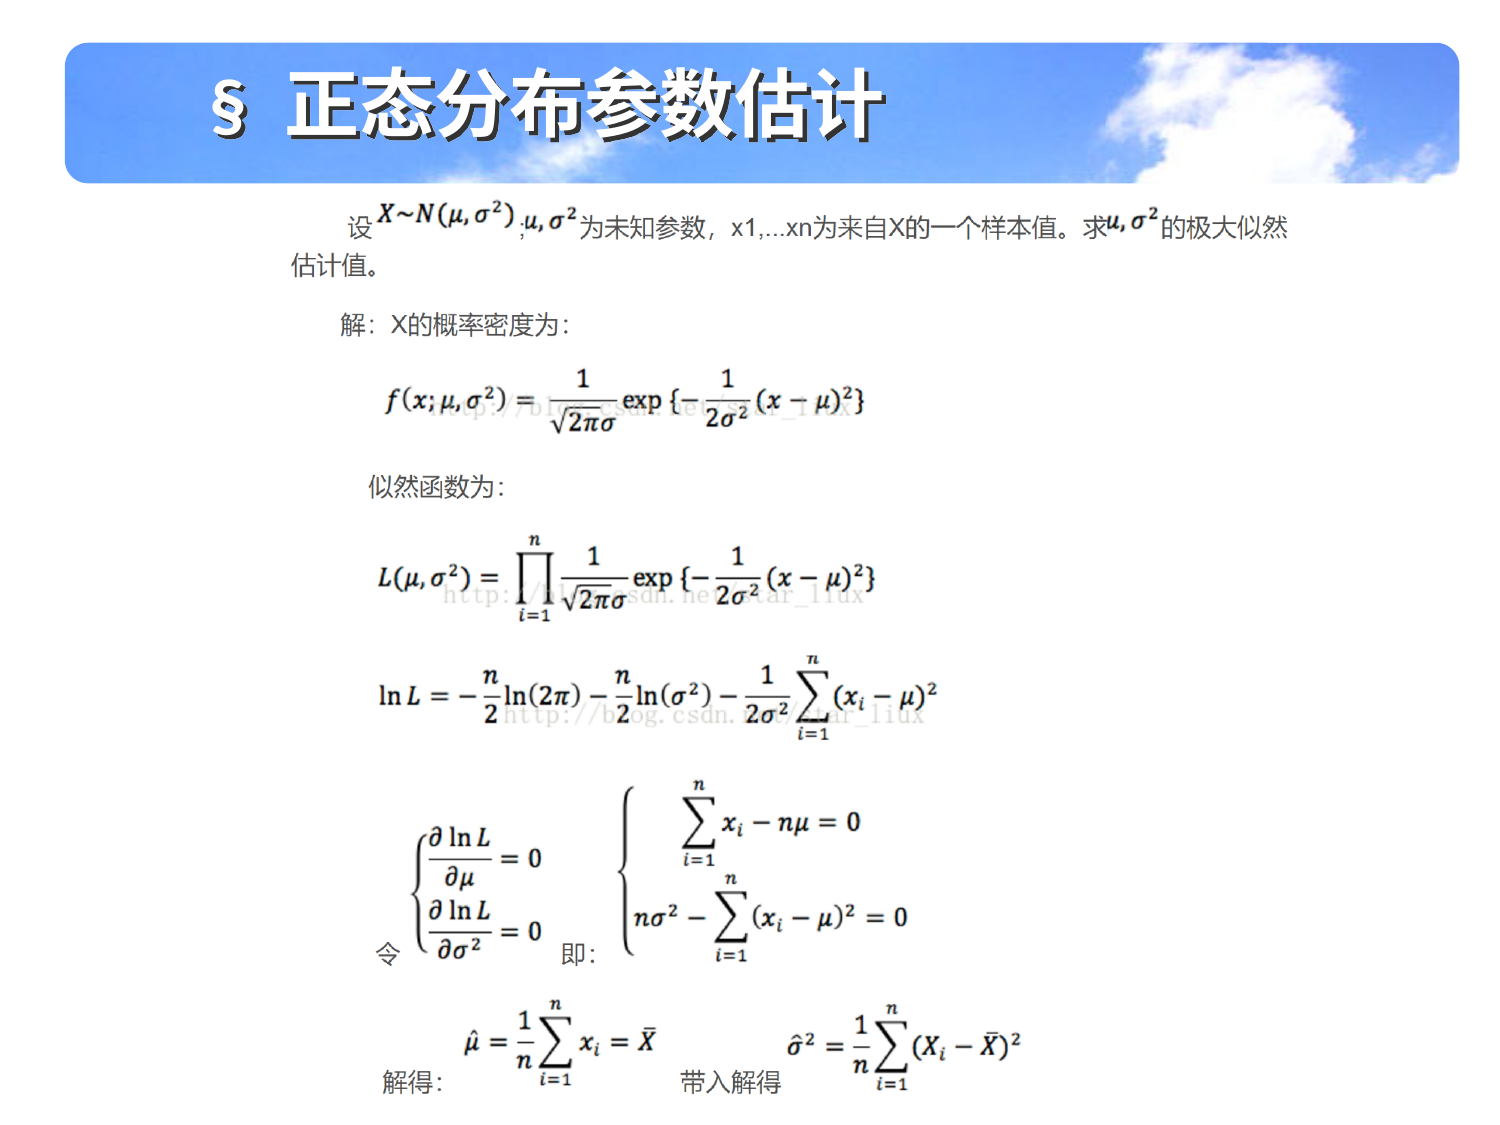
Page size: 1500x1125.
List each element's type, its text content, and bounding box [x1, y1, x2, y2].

title § 正态分布参数估计 [194, 42, 1408, 161]
picture [64, 42, 1460, 184]
picture [288, 195, 1294, 1105]
